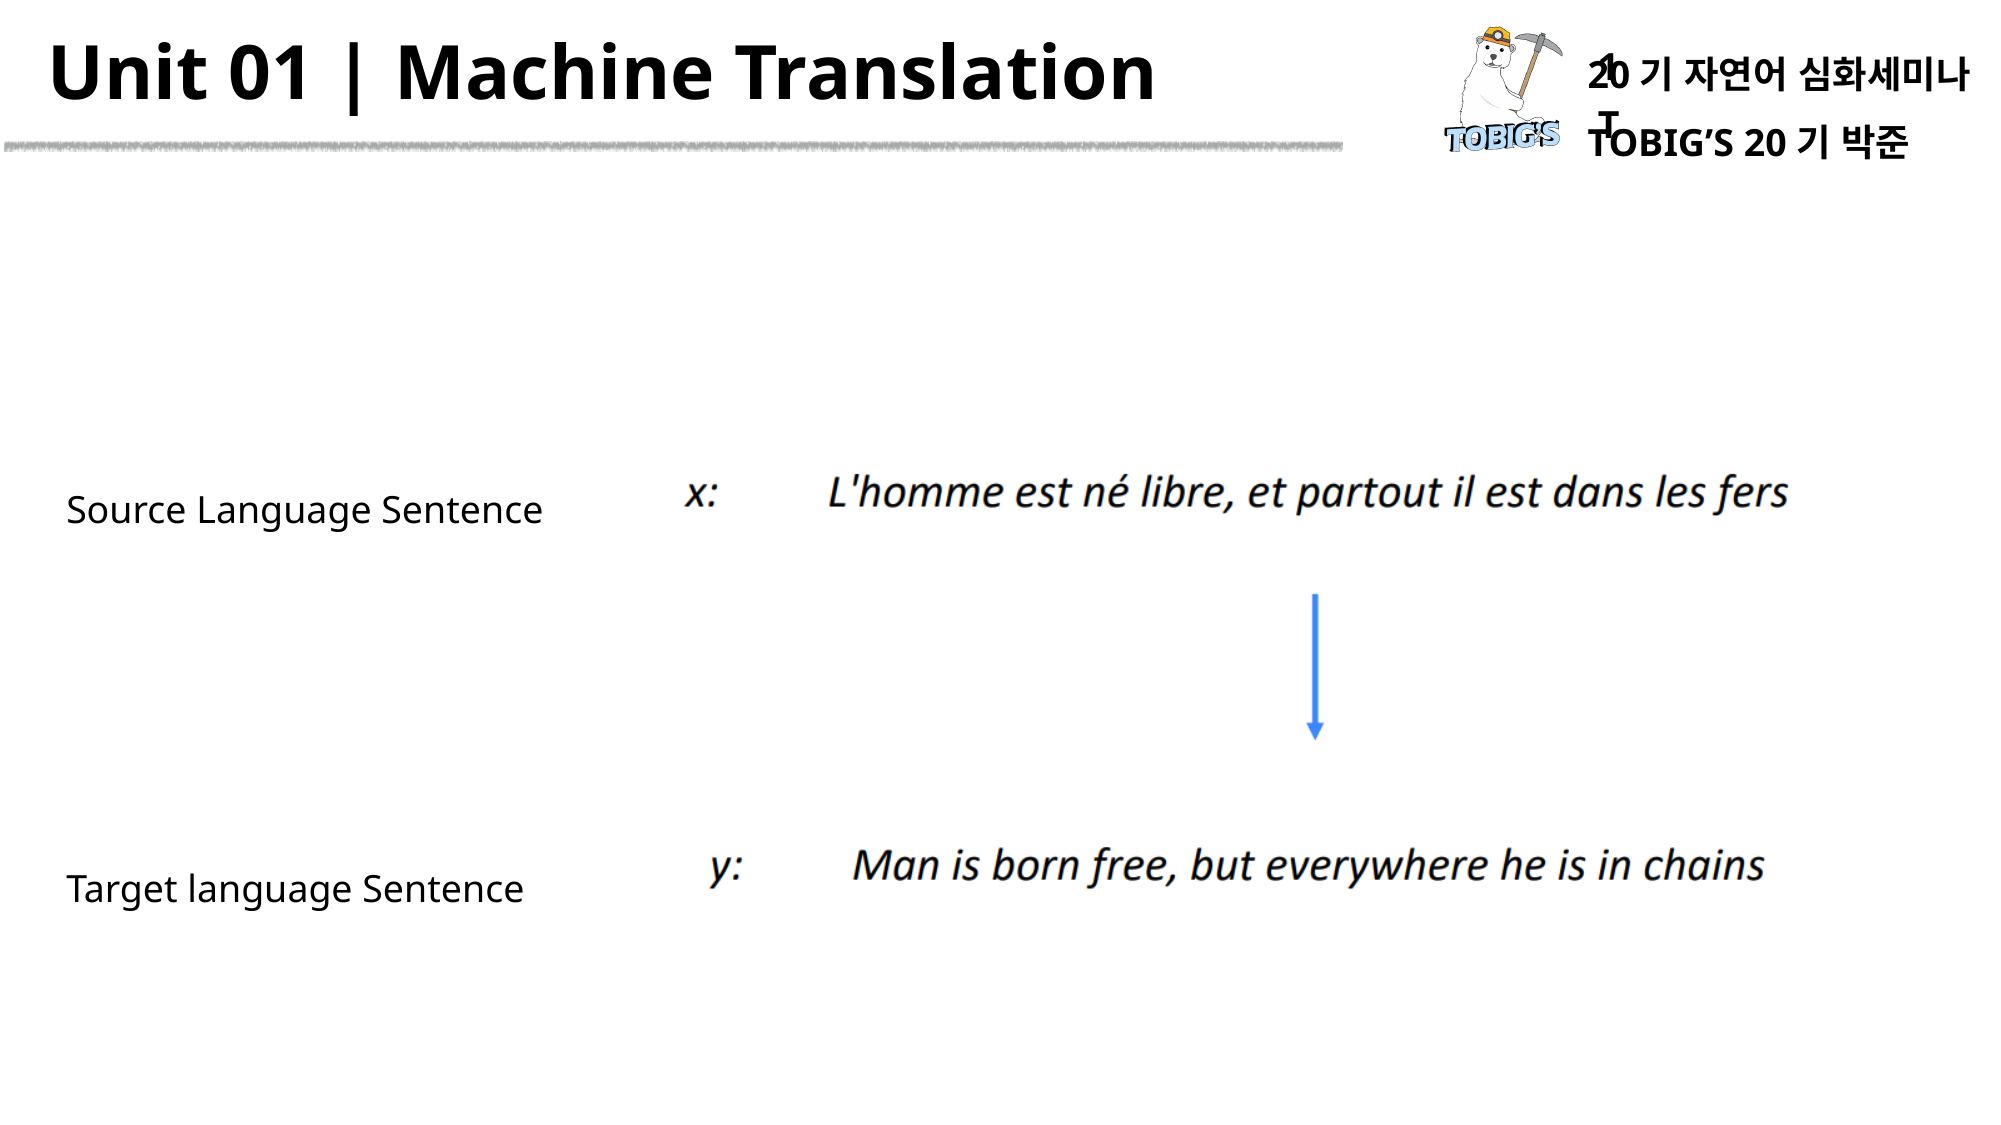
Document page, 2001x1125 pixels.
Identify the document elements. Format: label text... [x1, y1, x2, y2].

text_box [1572, 21, 2000, 165]
text_box Target language Sentence [64, 839, 561, 910]
picture [0, 141, 1347, 152]
picture [1436, 24, 1565, 154]
text_box Unit 01 | Machine Translation [39, 16, 1412, 134]
picture [577, 399, 1928, 971]
text_box Source Language Sentence [64, 461, 577, 532]
